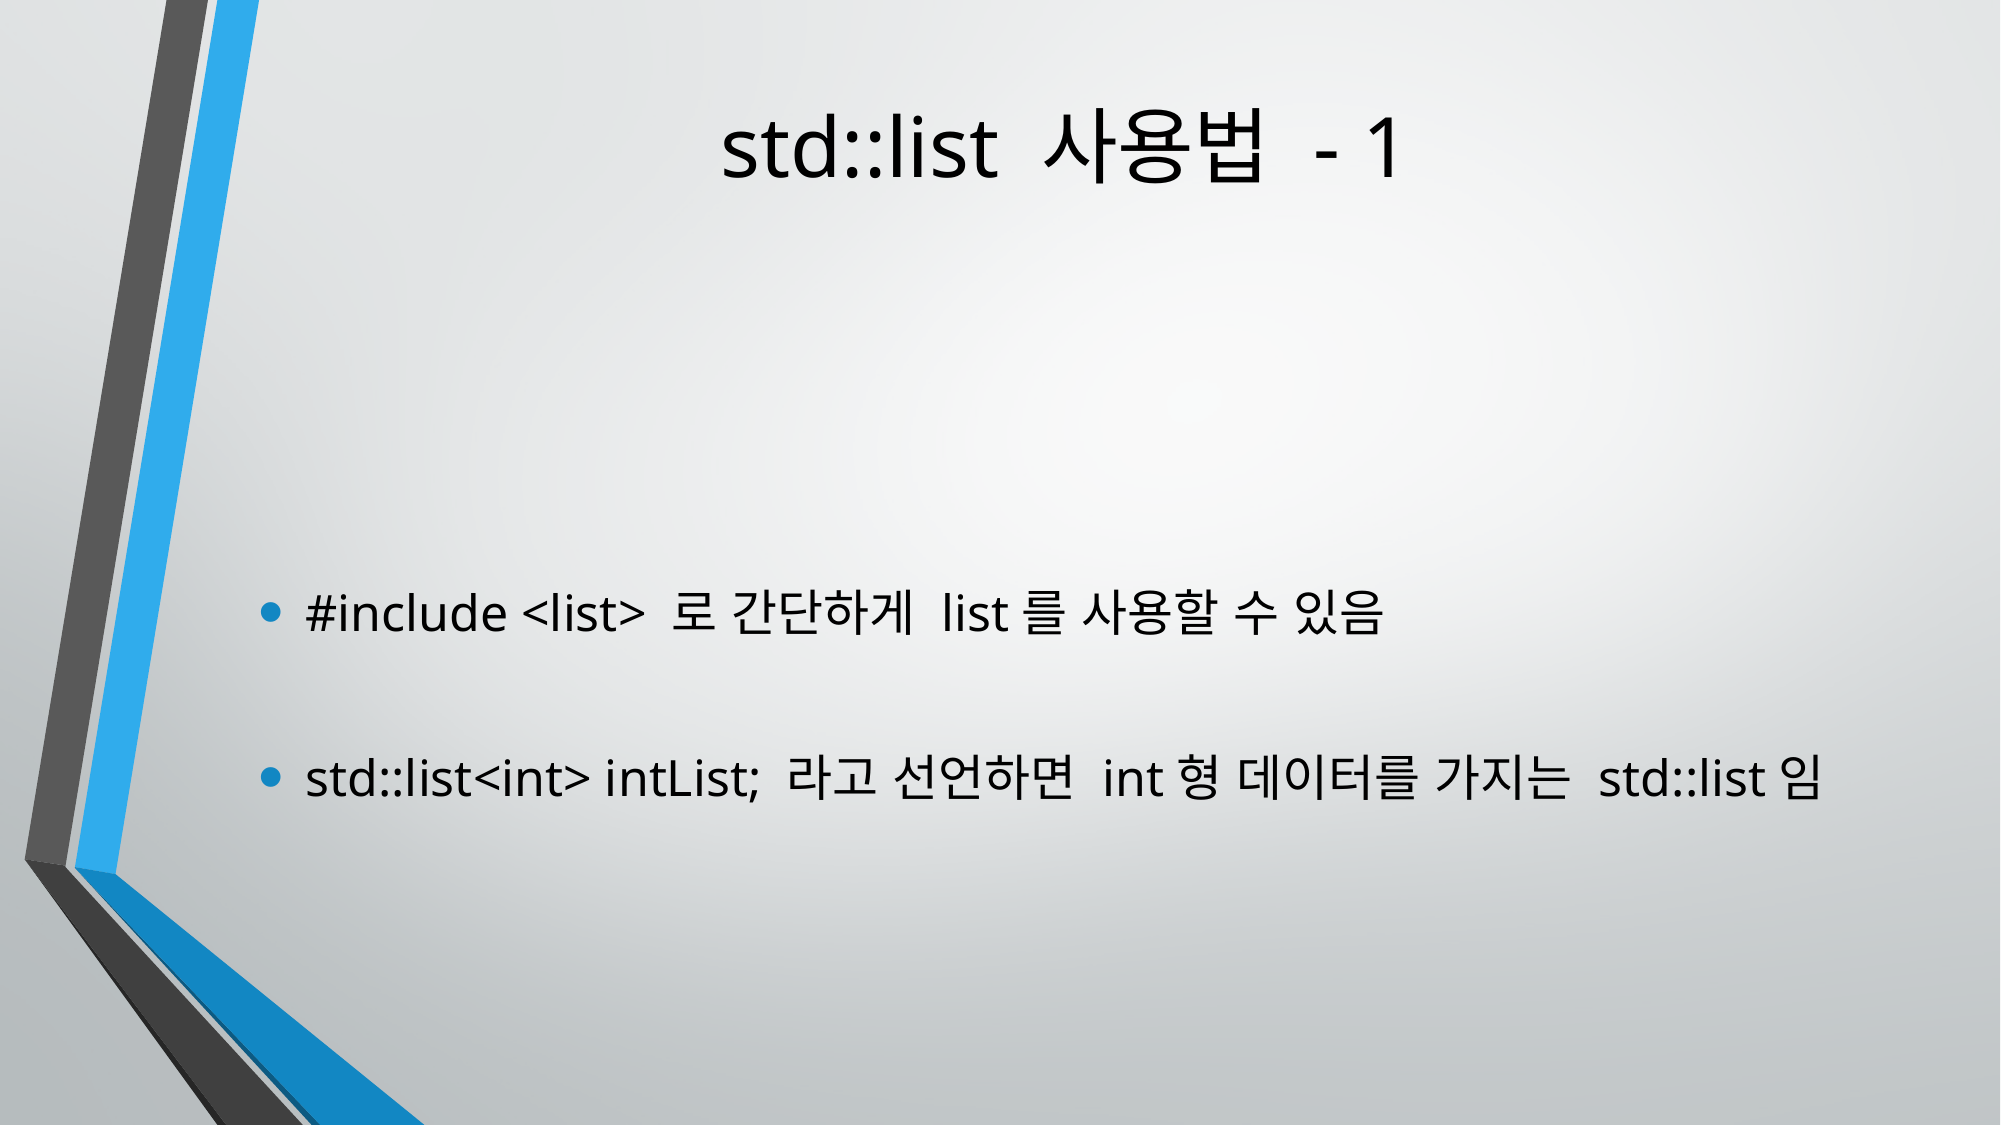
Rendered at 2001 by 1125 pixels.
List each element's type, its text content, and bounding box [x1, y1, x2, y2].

title std::list 사용법 - 1 [243, 0, 1887, 288]
list #include <list> 로 간단하게 list를 사용할 수 있음 std::list<int> intList; 라고 선언하면 int형 데이터를 가지는 std::list임 [243, 437, 1887, 950]
